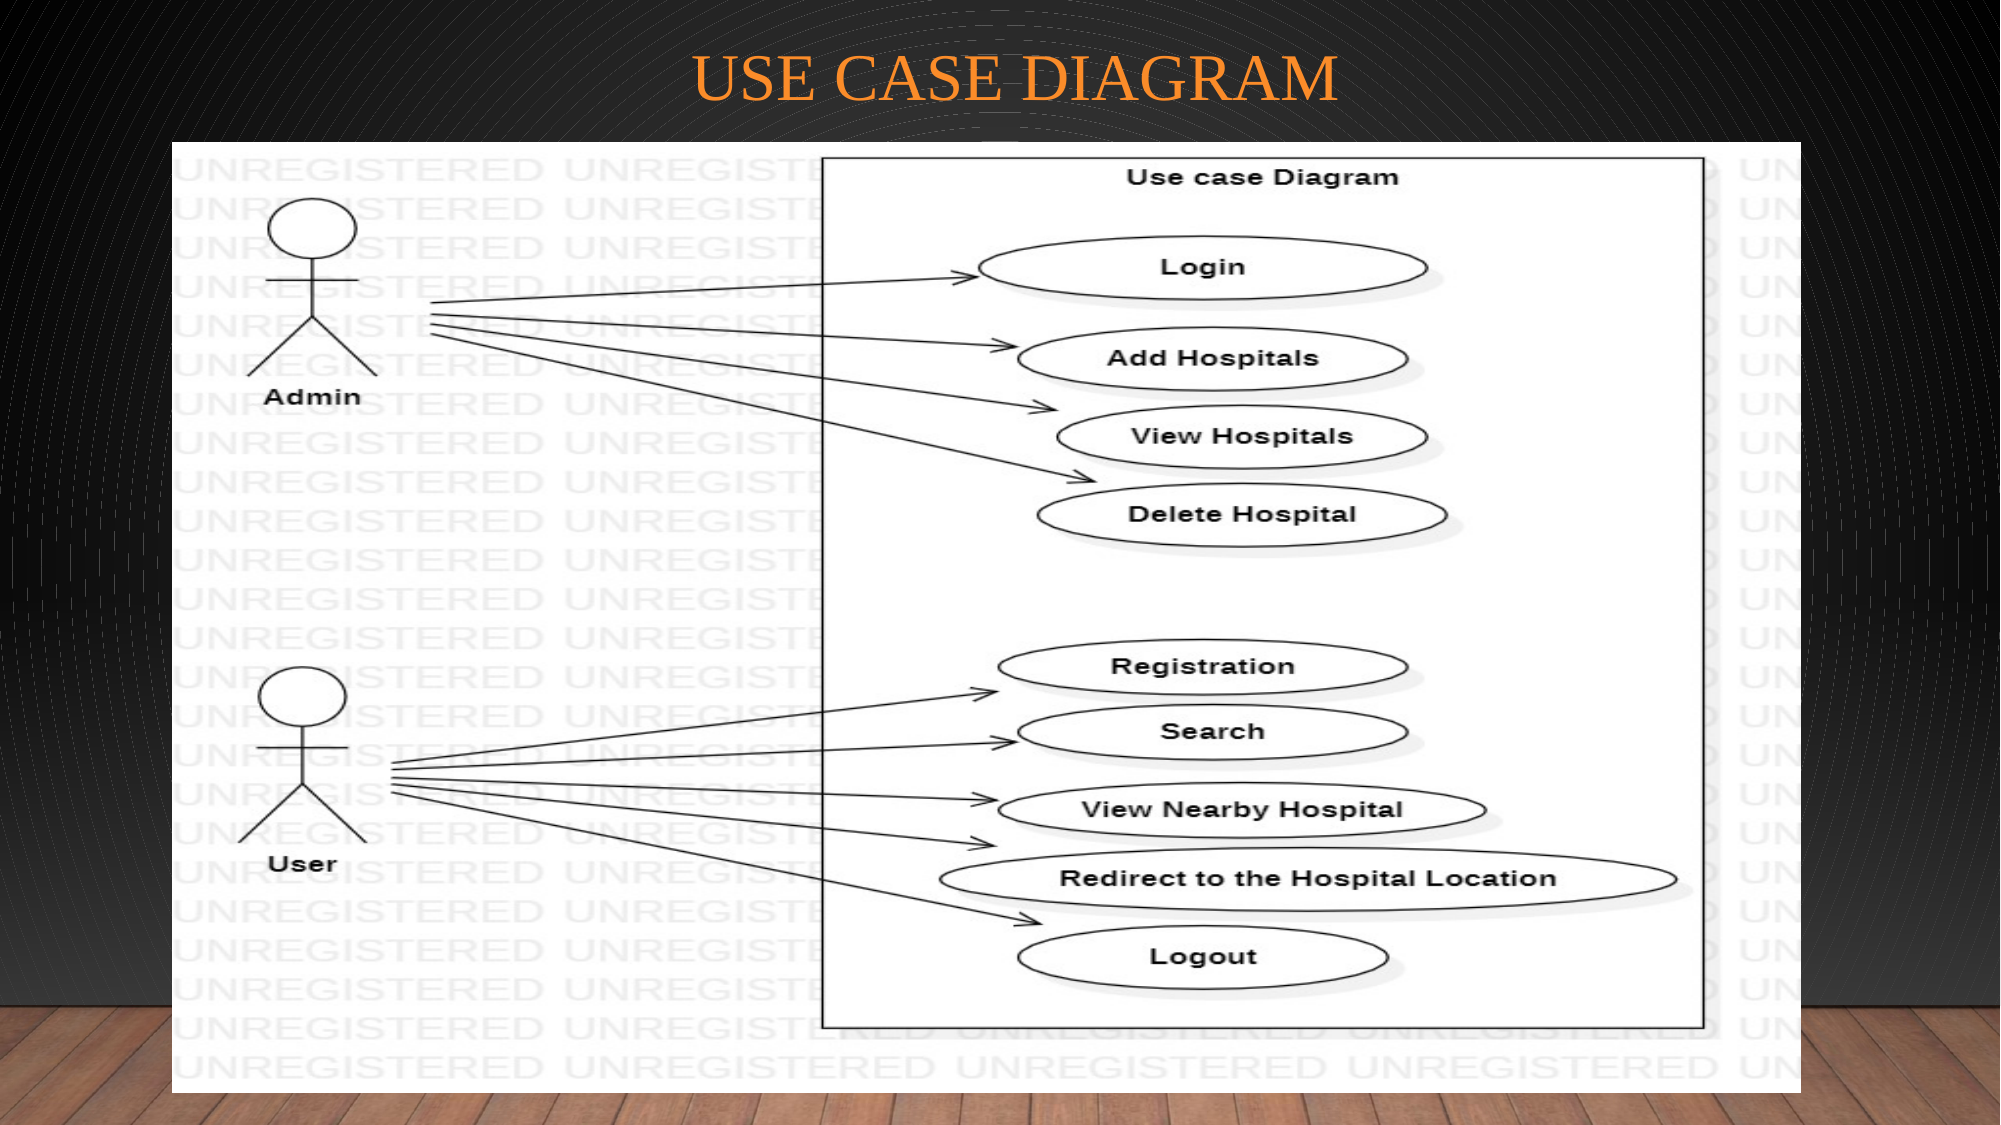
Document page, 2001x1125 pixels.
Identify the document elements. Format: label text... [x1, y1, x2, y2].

title USE CASE DIAGRAM [676, 32, 1378, 141]
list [171, 141, 1801, 1093]
picture [0, 1005, 2000, 1125]
